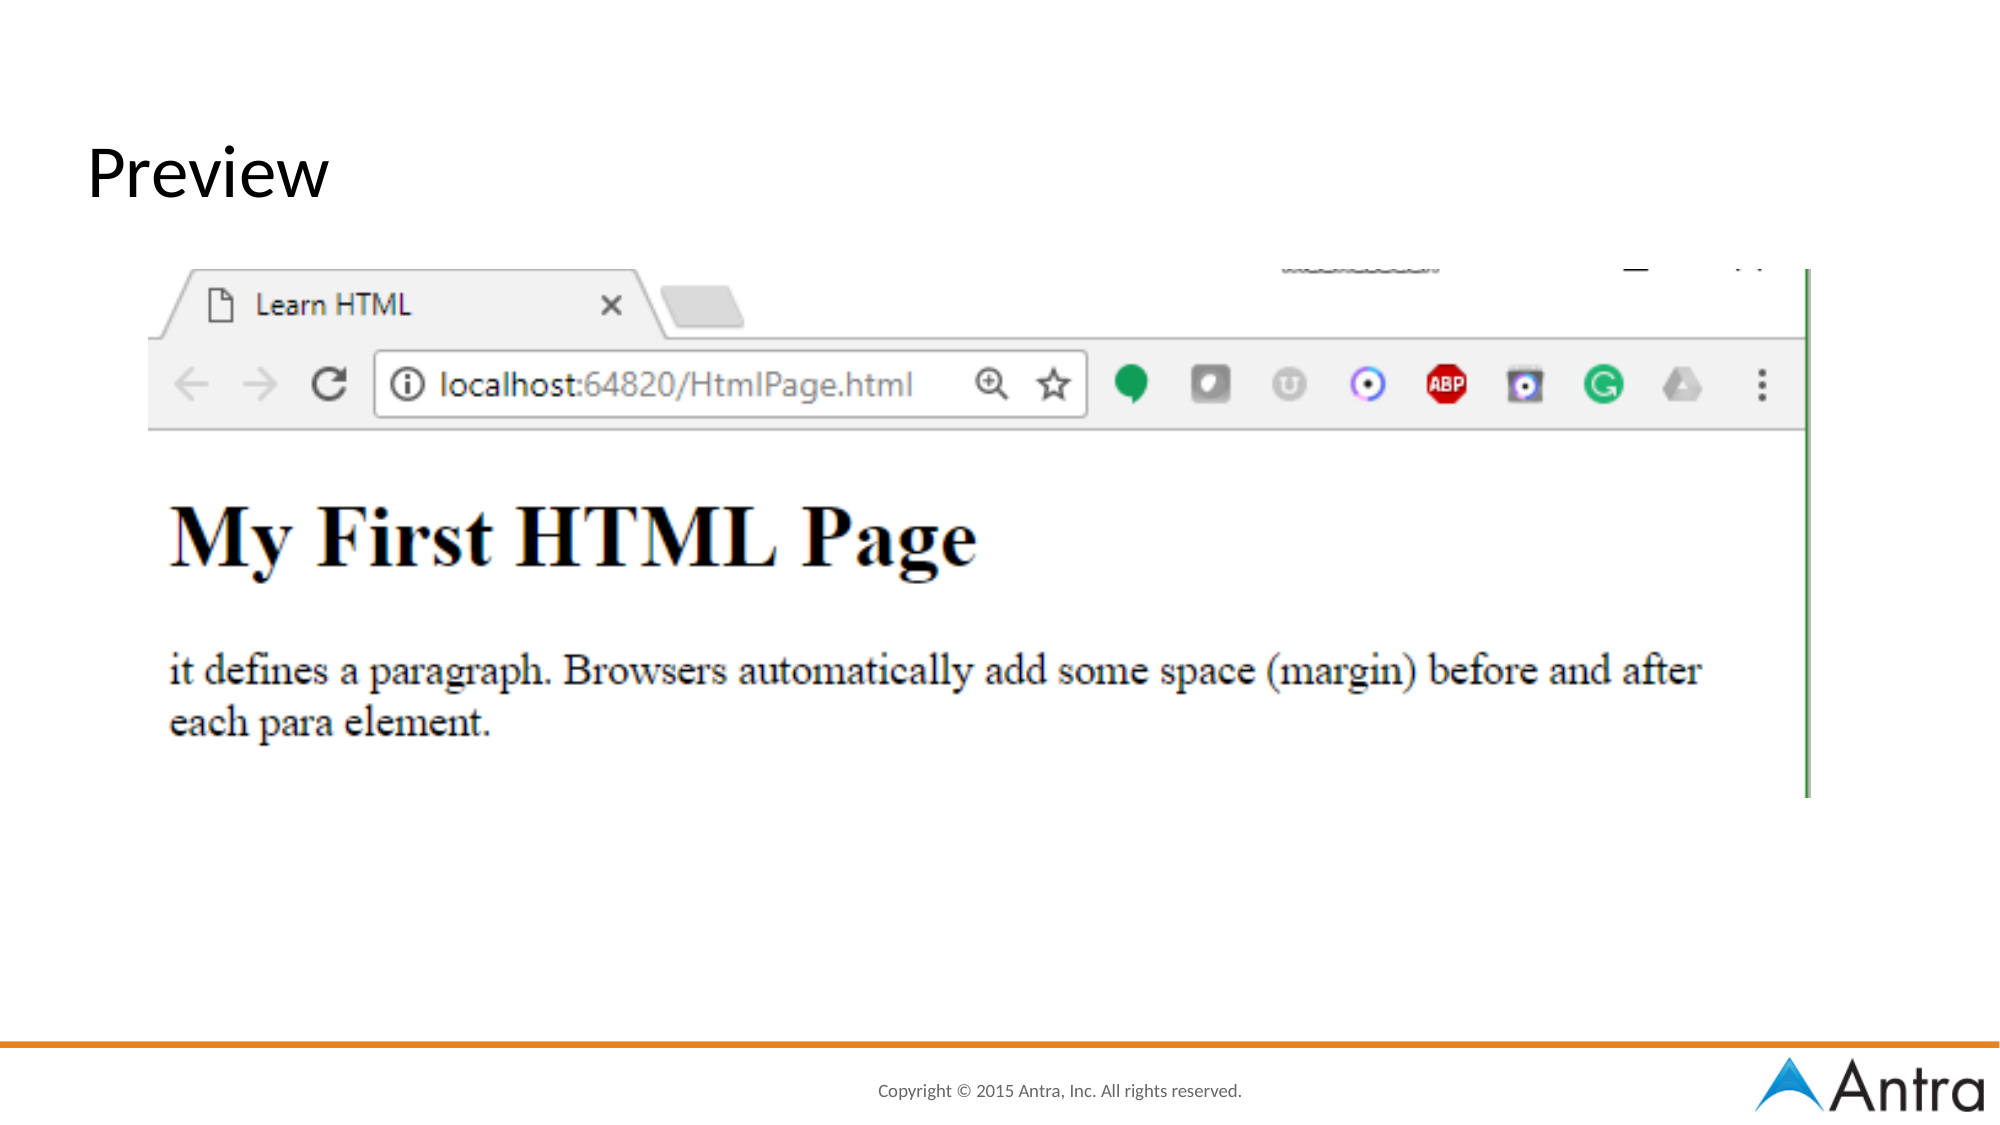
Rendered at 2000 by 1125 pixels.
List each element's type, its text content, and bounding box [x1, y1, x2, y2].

title Preview [87, 66, 1913, 213]
picture [148, 269, 1812, 798]
picture [1744, 1048, 1994, 1122]
